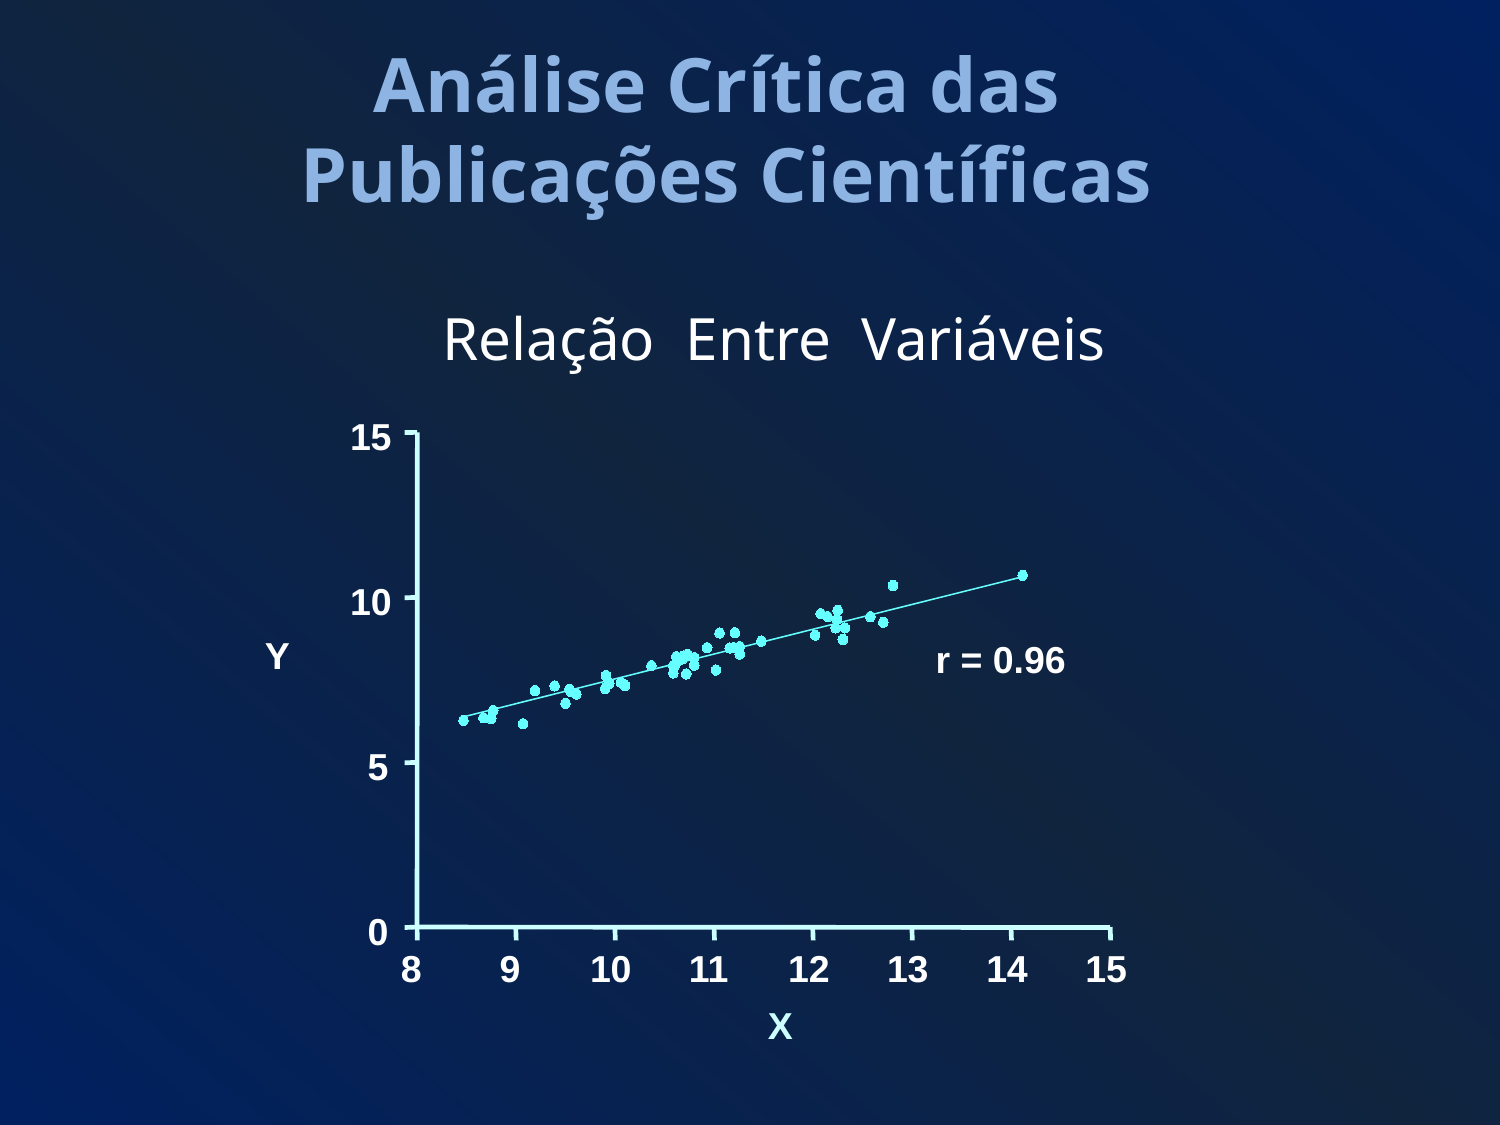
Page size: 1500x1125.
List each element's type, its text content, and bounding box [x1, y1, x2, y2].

text_box Y [250, 624, 306, 685]
text_box X [753, 1002, 808, 1054]
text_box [349, 411, 1128, 992]
list Relação Entre Variáveis [112, 287, 1413, 963]
title Análise Crítica das Publicações Científicas [58, 45, 1395, 211]
